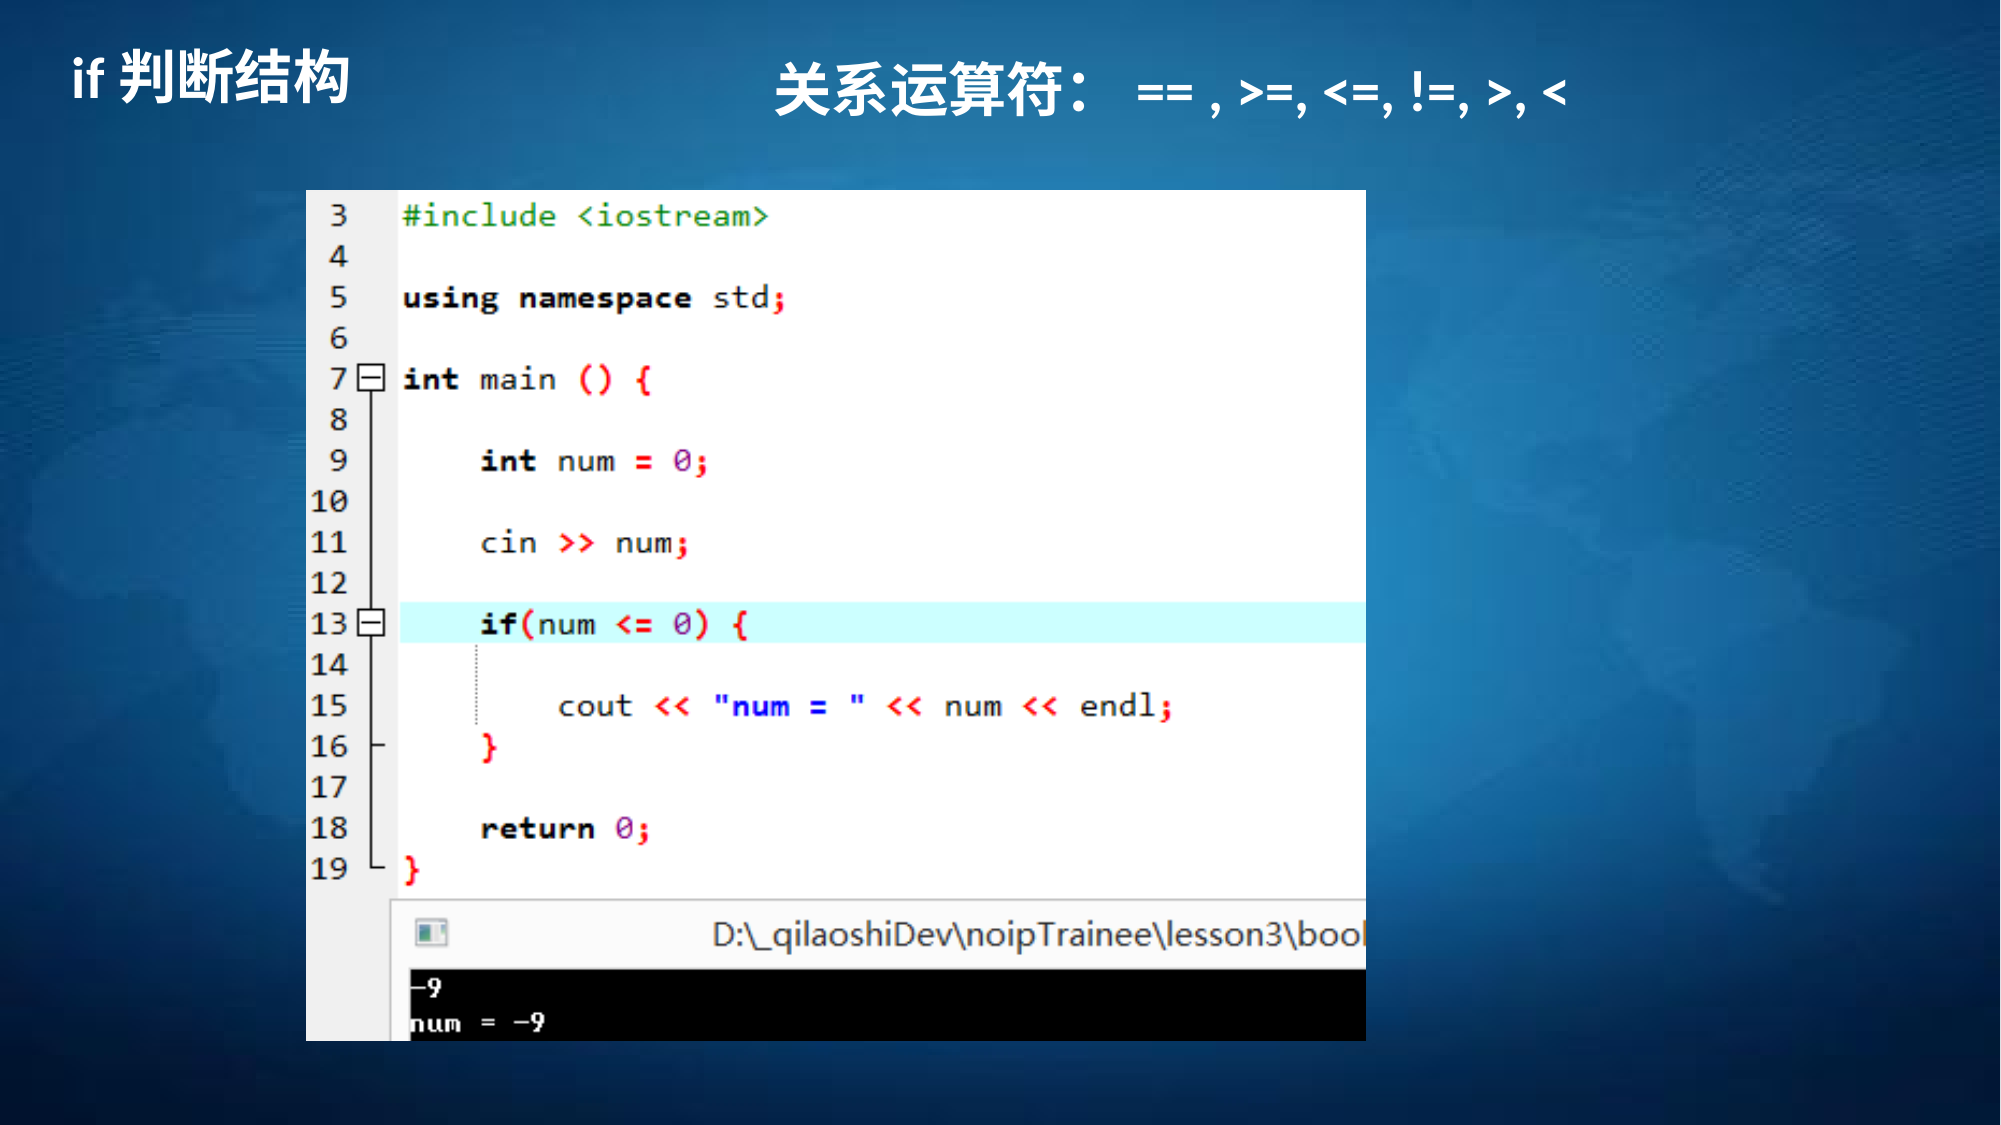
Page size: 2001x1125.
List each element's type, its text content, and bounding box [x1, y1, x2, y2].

picture [0, 0, 2001, 1125]
text_box if判断结构 [57, 32, 616, 118]
text_box 关系运算符：== , >=, <=, !=, >, < [758, 45, 1759, 130]
